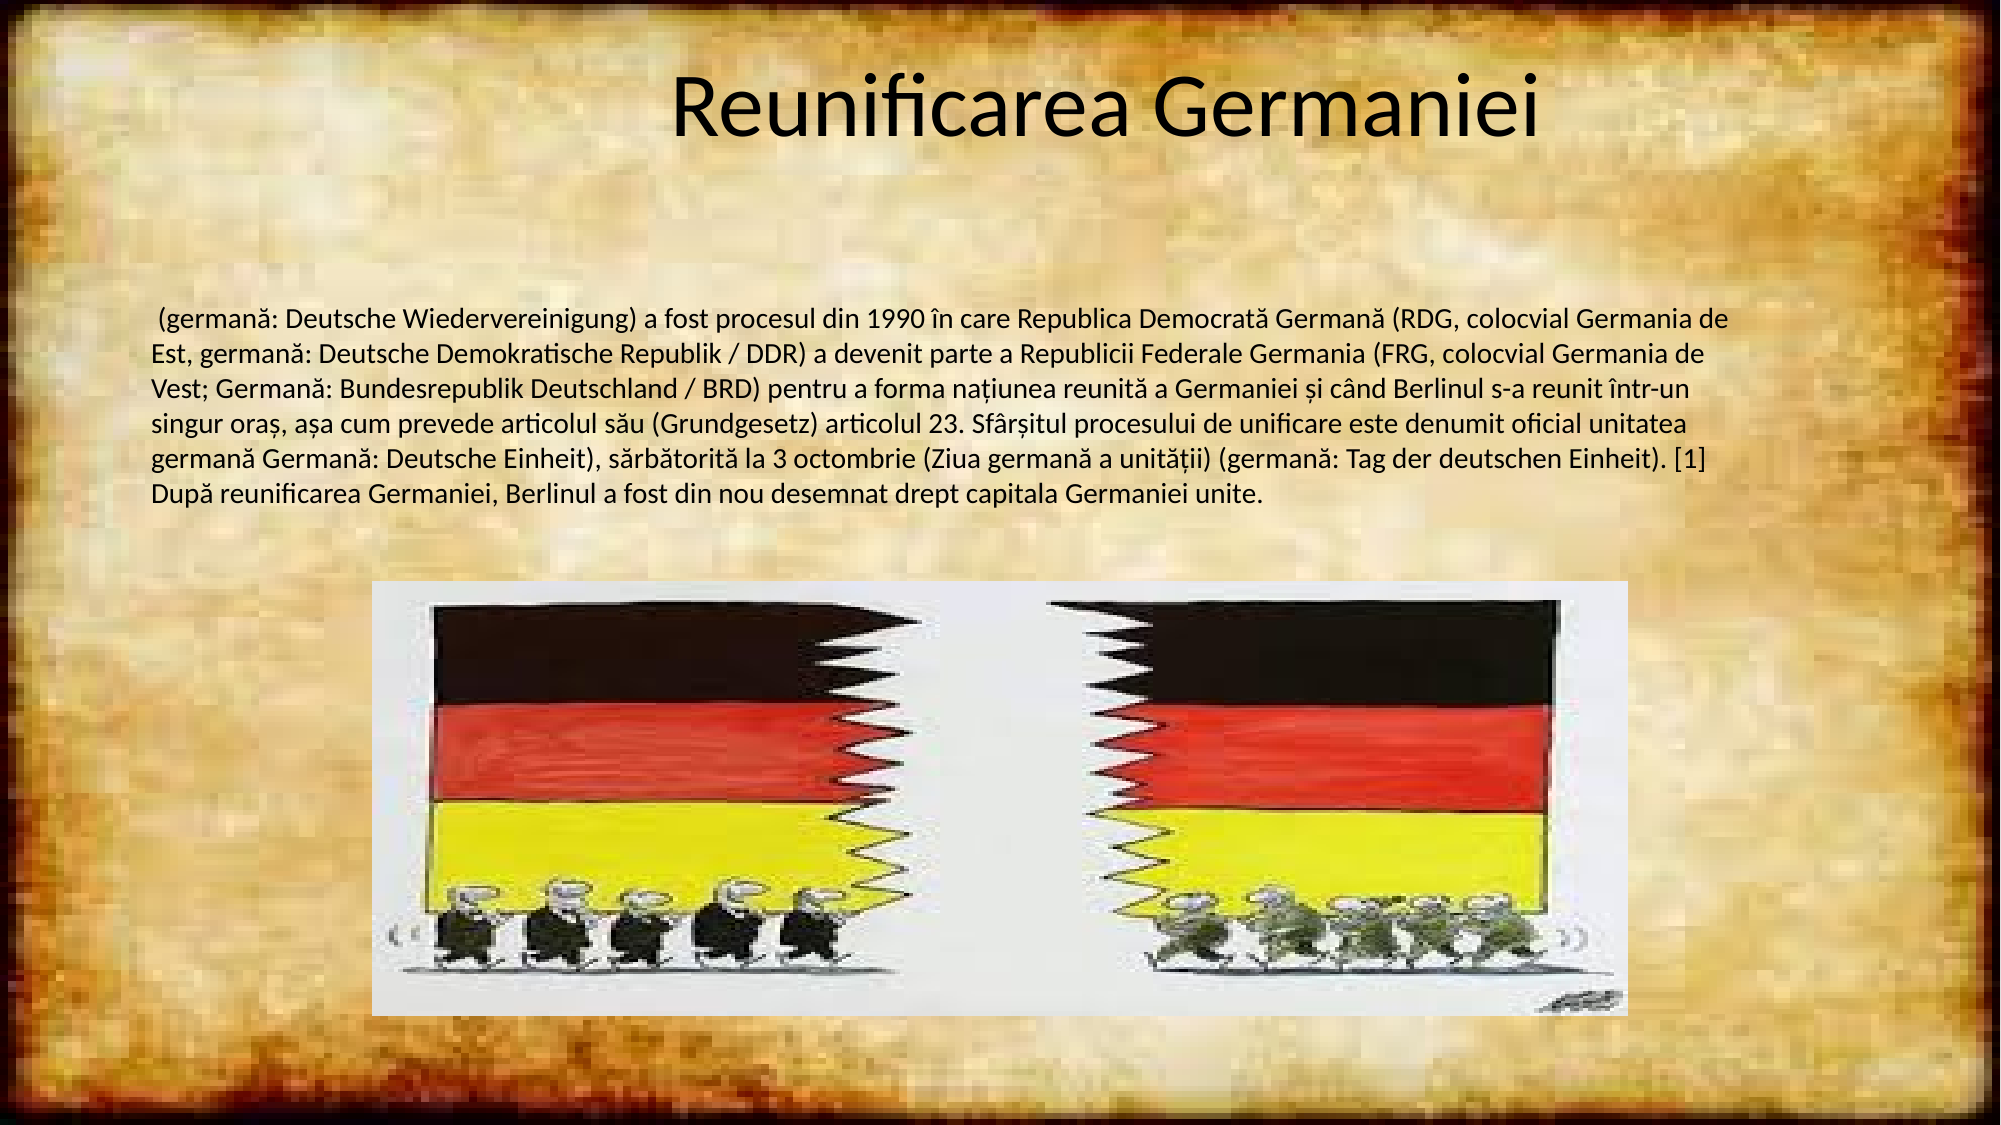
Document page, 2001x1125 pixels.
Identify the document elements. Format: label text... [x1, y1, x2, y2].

text_box (germană: Deutsche Wiedervereinigung) a fost procesul din 1990 în care Republica Democrată Germană (RDG, colocvial Germania de Est, germană: Deutsche Demokratische Republik / DDR) a devenit parte a Republicii Federale Germania (FRG, colocvial Germania de Vest; Germană: Bundesrepublik Deutschland / BRD) pentru a forma națiunea reunită a Germaniei și când Berlinul s-a reunit într-un singur oraș, așa cum prevede articolul său (Grundgesetz) articolul 23. Sfârșitul procesului de unificare este denumit oficial unitatea germană Germană: Deutsche Einheit), sărbătorită la 3 octombrie (Ziua germană a unității) (germană: Tag der deutschen Einheit). [1] După reunificarea Germaniei, Berlinul a fost din nou desemnat drept capitala Germaniei unite. [136, 292, 1770, 517]
text_box Reunificarea Germaniei [569, 37, 1643, 207]
picture [0, 0, 2001, 1125]
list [372, 581, 1628, 1016]
